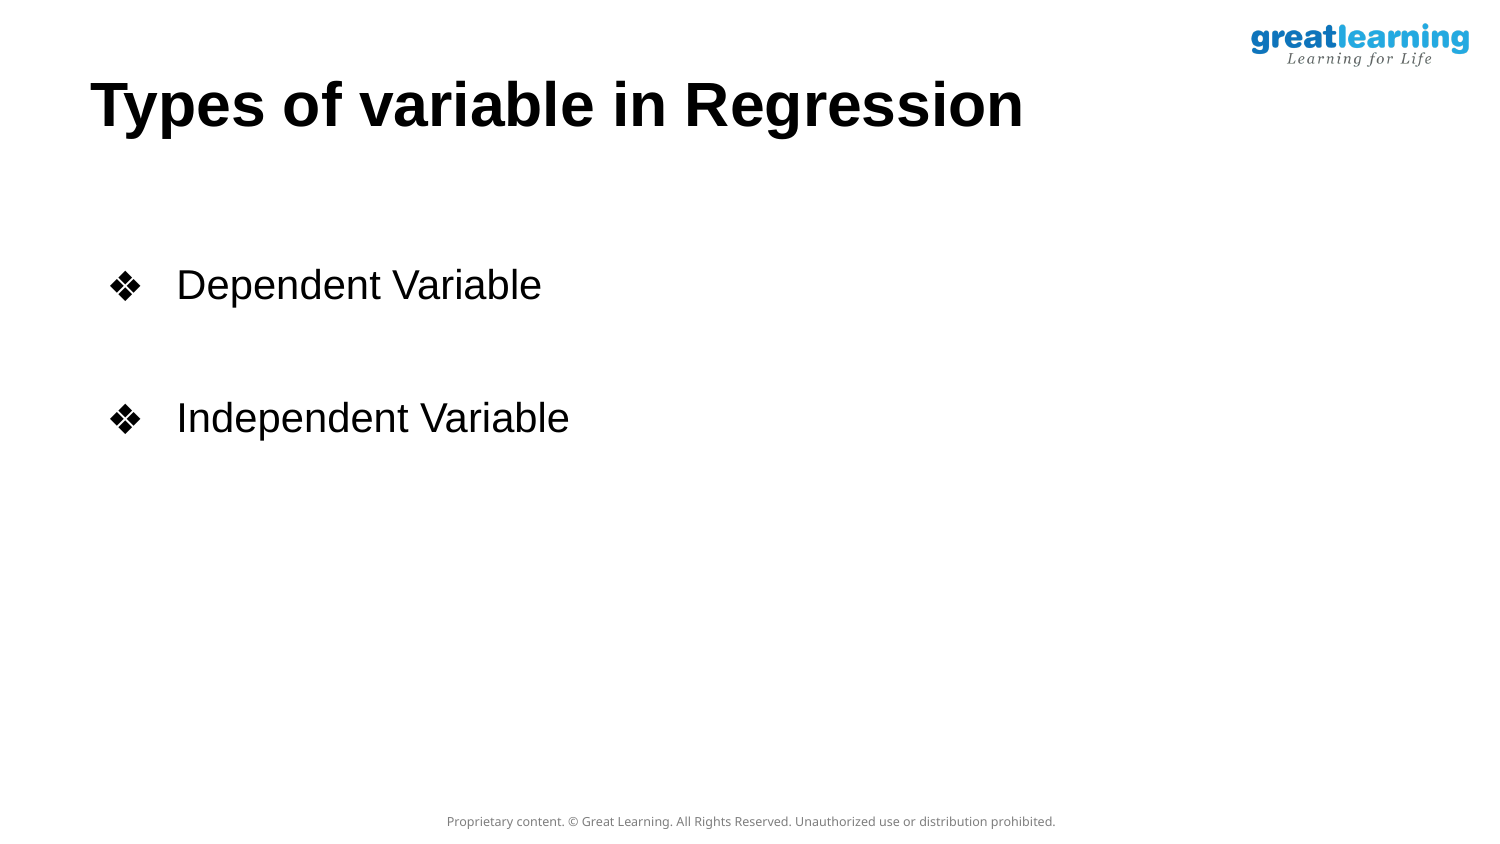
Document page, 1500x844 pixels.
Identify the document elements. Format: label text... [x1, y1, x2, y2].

title Types of variable in Regression [75, 48, 1338, 167]
picture [1251, 23, 1469, 67]
list Dependent Variable Independent Variable [75, 167, 1425, 725]
